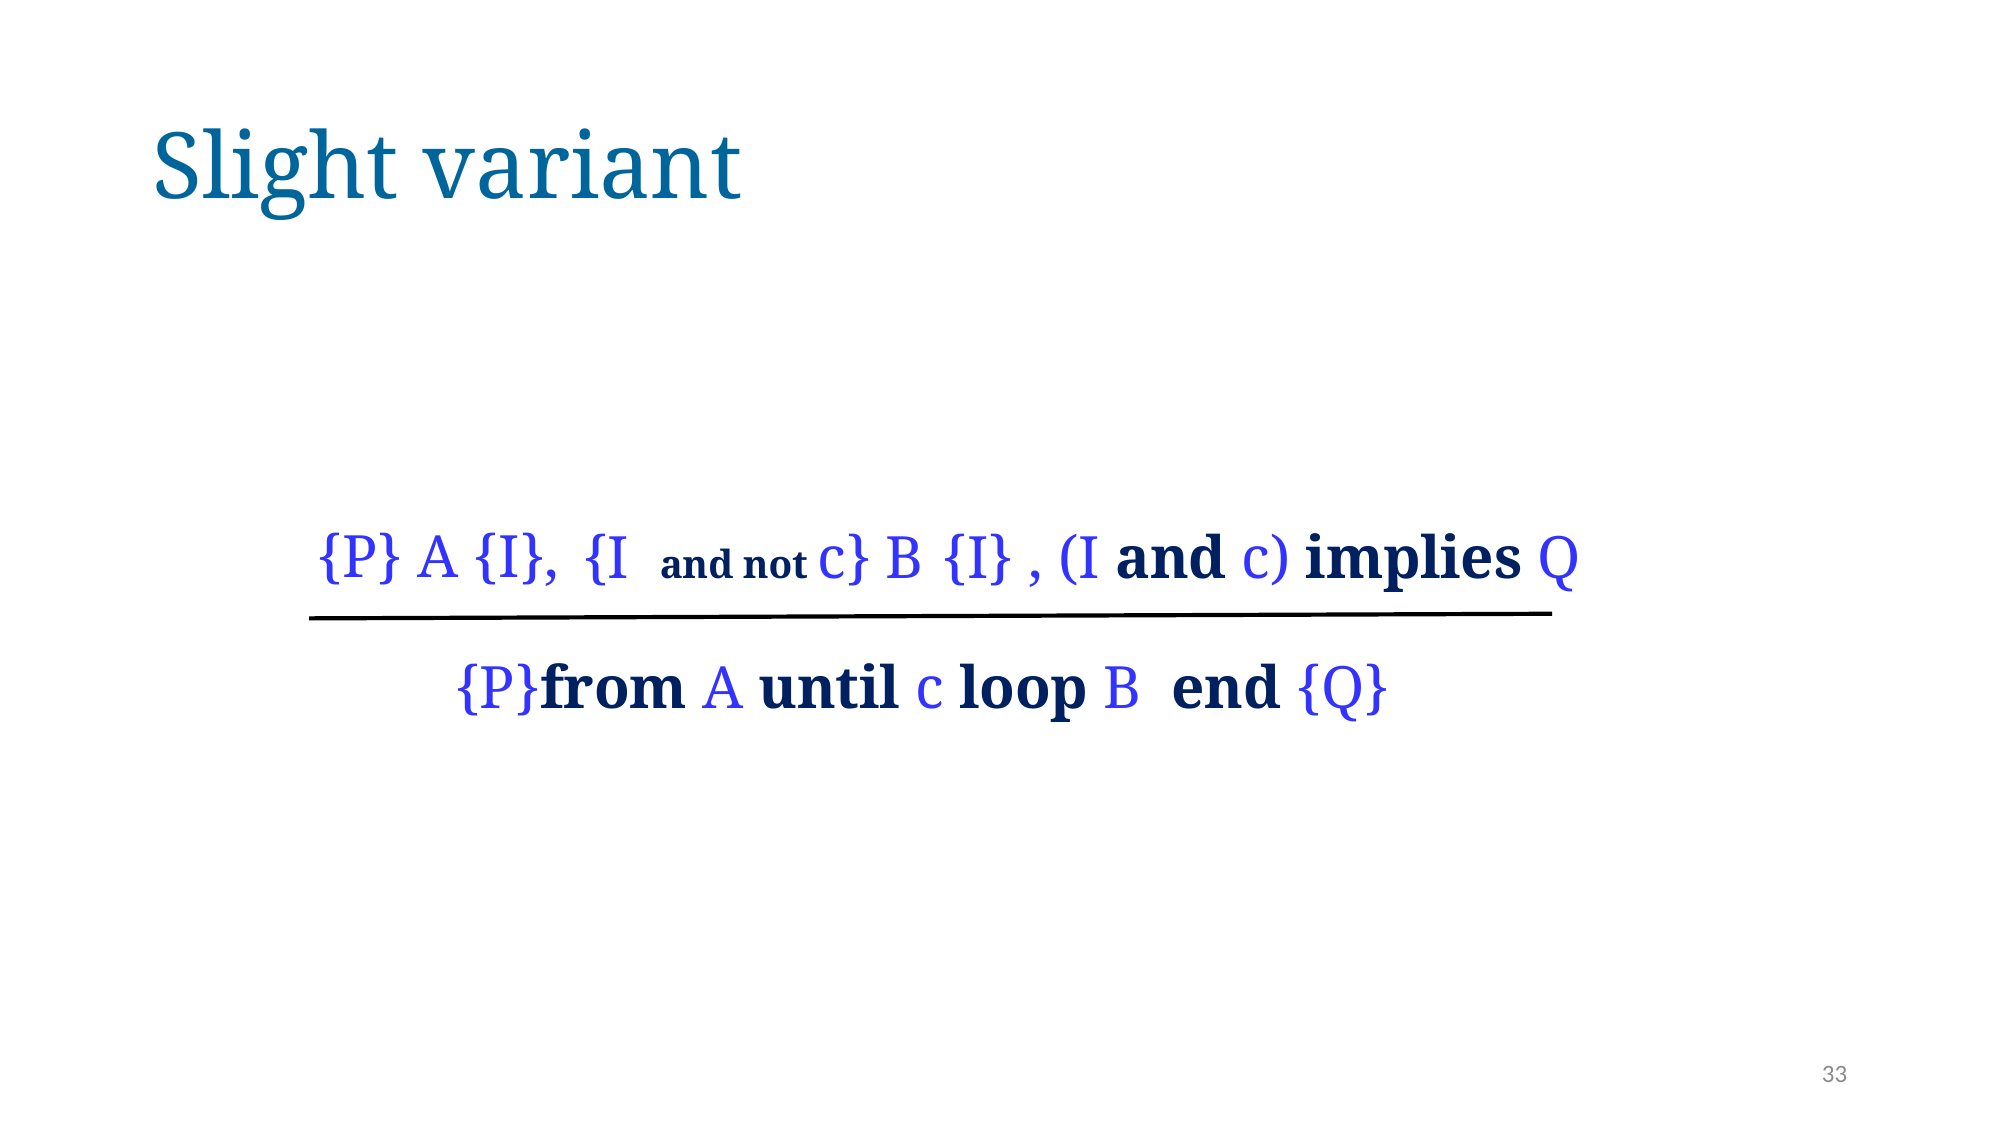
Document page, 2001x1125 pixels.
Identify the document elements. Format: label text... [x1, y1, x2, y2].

title Slight variant [137, 59, 1863, 278]
text_box {I and not c} B {I} , (I and c) implies Q [583, 512, 1595, 663]
text_box {P} A {I}, [303, 512, 575, 597]
slide_number 33 [1412, 1042, 1863, 1103]
text_box {P}from A until c loop B end {Q} [455, 650, 1671, 721]
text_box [309, 613, 1553, 619]
